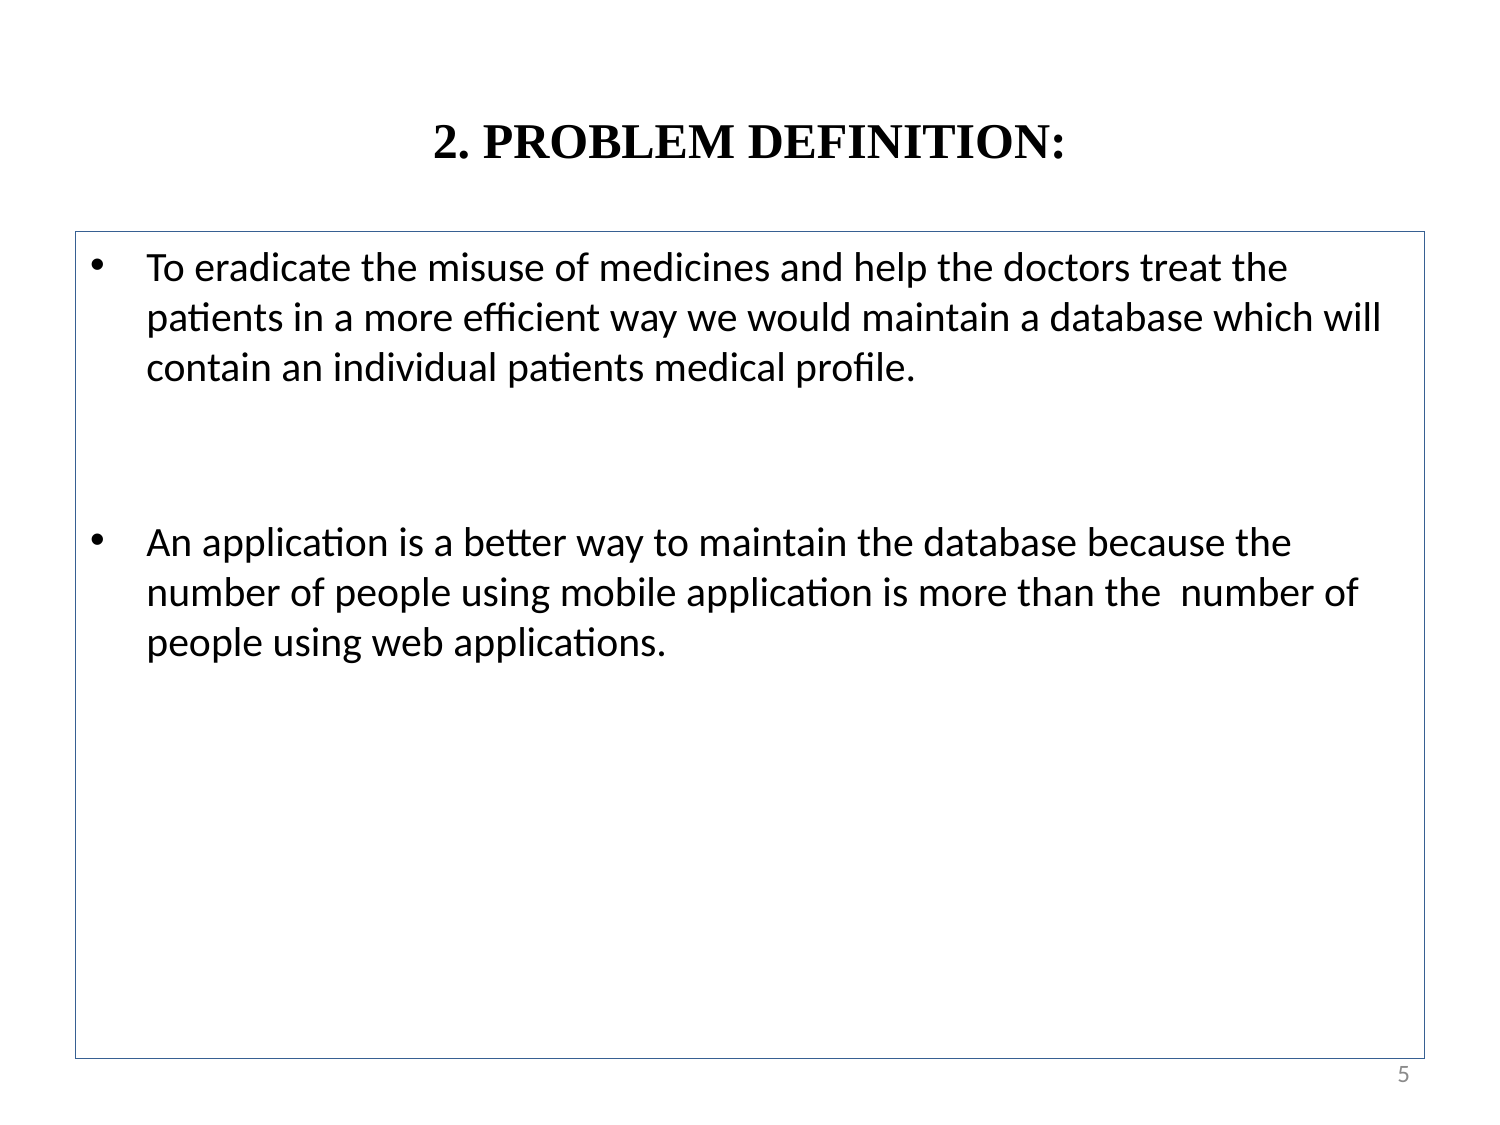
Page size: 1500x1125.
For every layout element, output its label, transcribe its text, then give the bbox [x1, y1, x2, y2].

title 2. PROBLEM DEFINITION: [75, 45, 1425, 231]
slide_number 5 [1074, 1042, 1425, 1103]
list To eradicate the misuse of medicines and help the doctors treat the patients in a more efficient way we would maintain a database which will contain an individual patients medical profile. An application is a better way to maintain the database because the number of people using mobile application is more than the number of people using web applications. [75, 231, 1425, 1059]
